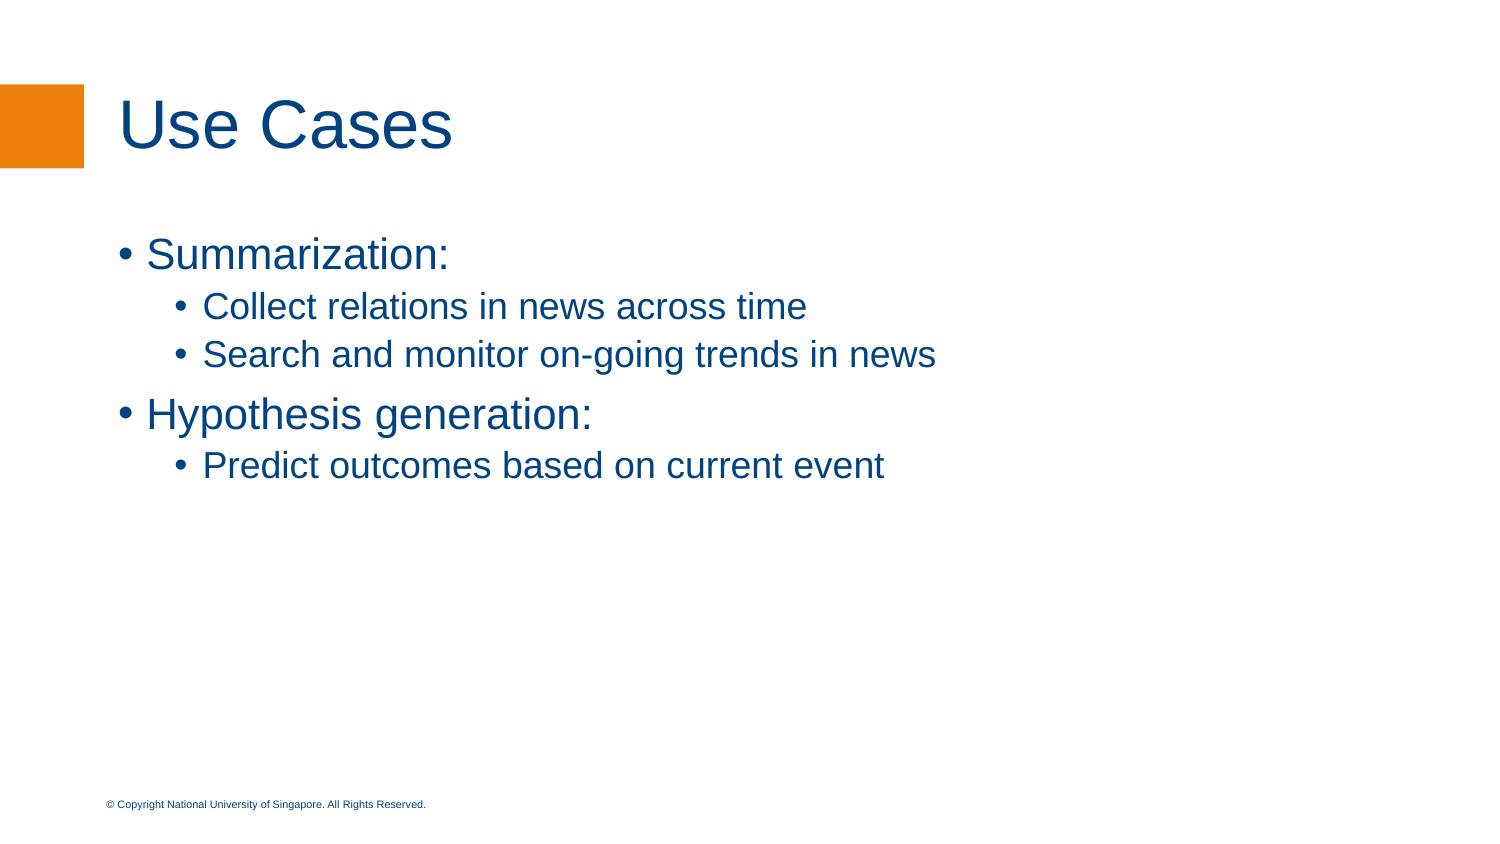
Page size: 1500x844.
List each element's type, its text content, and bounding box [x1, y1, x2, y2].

list Summarization: Collect relations in news across time Search and monitor on-going trends in news Hypothesis generation: Predict outcomes based on current event [103, 224, 1397, 760]
title Use Cases [103, 44, 1397, 208]
